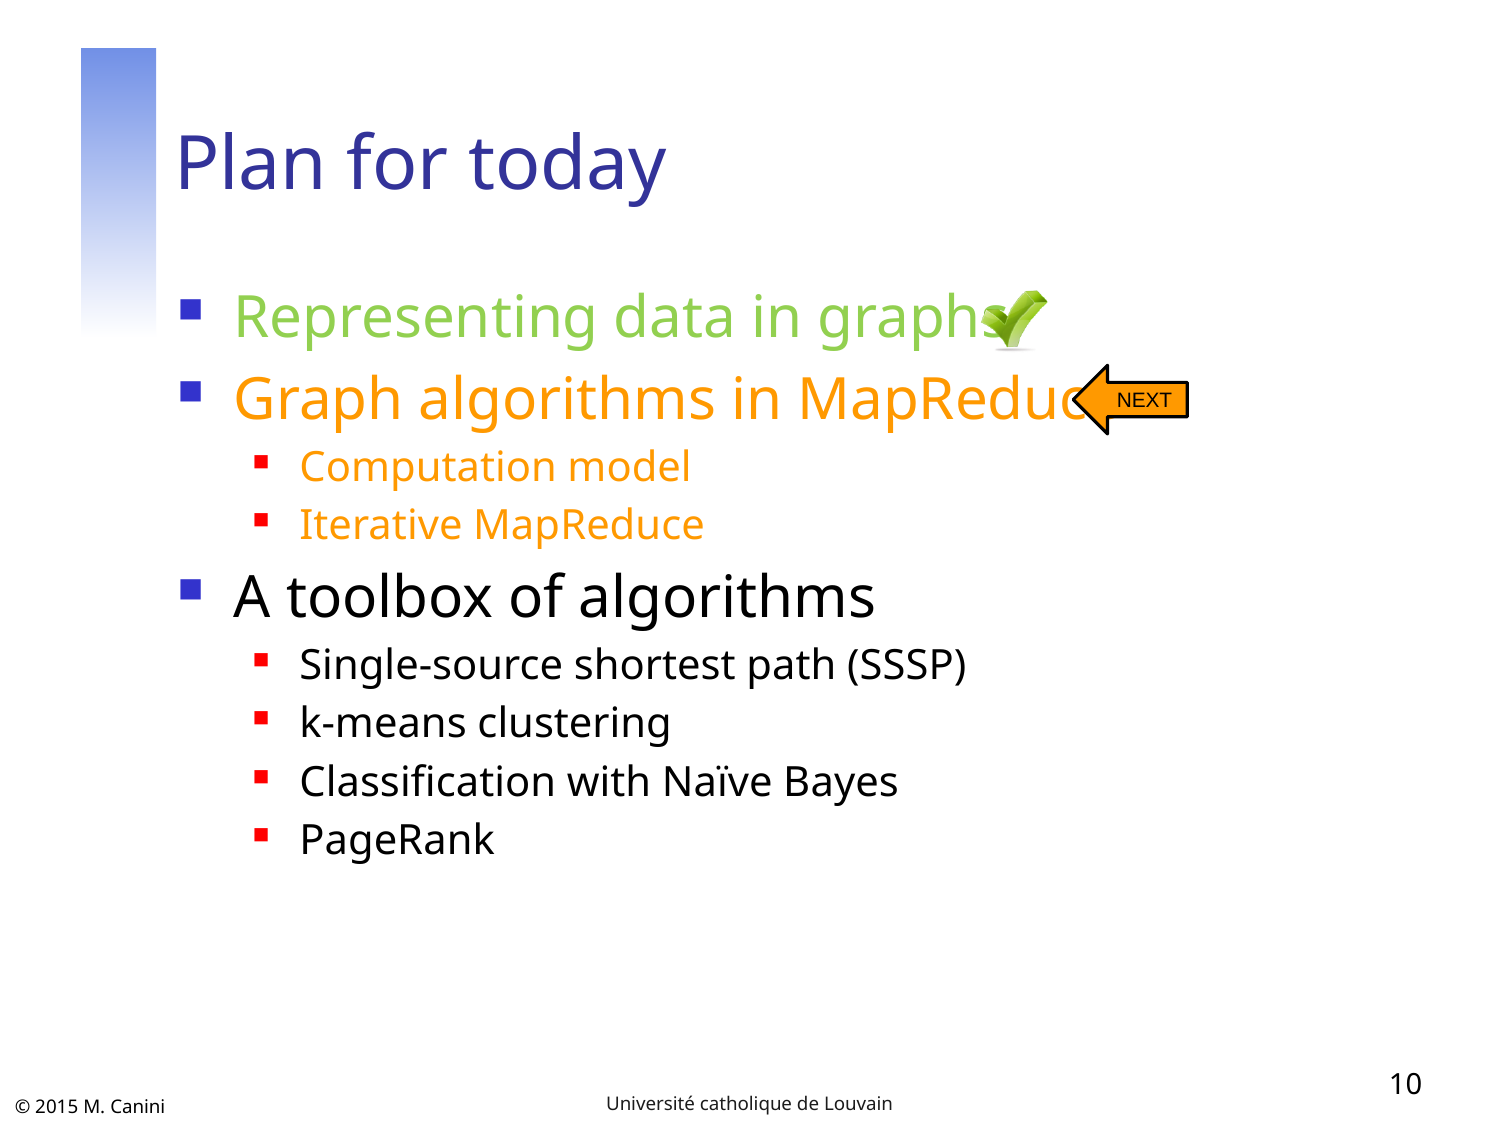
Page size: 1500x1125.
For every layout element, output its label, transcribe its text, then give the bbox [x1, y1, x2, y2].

slide_number 10 [1124, 1037, 1438, 1113]
list Representing data in graphs Graph algorithms in MapReduce Computation model Iterative MapReduce A toolbox of algorithms Single-source shortest path (SSSP) k-means clustering Classification with Naïve Bayes PageRank [162, 271, 1438, 1016]
footer Université catholique de Louvain [512, 1083, 987, 1125]
picture [971, 280, 1053, 362]
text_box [1072, 364, 1188, 435]
title Plan for today [158, 49, 1438, 213]
